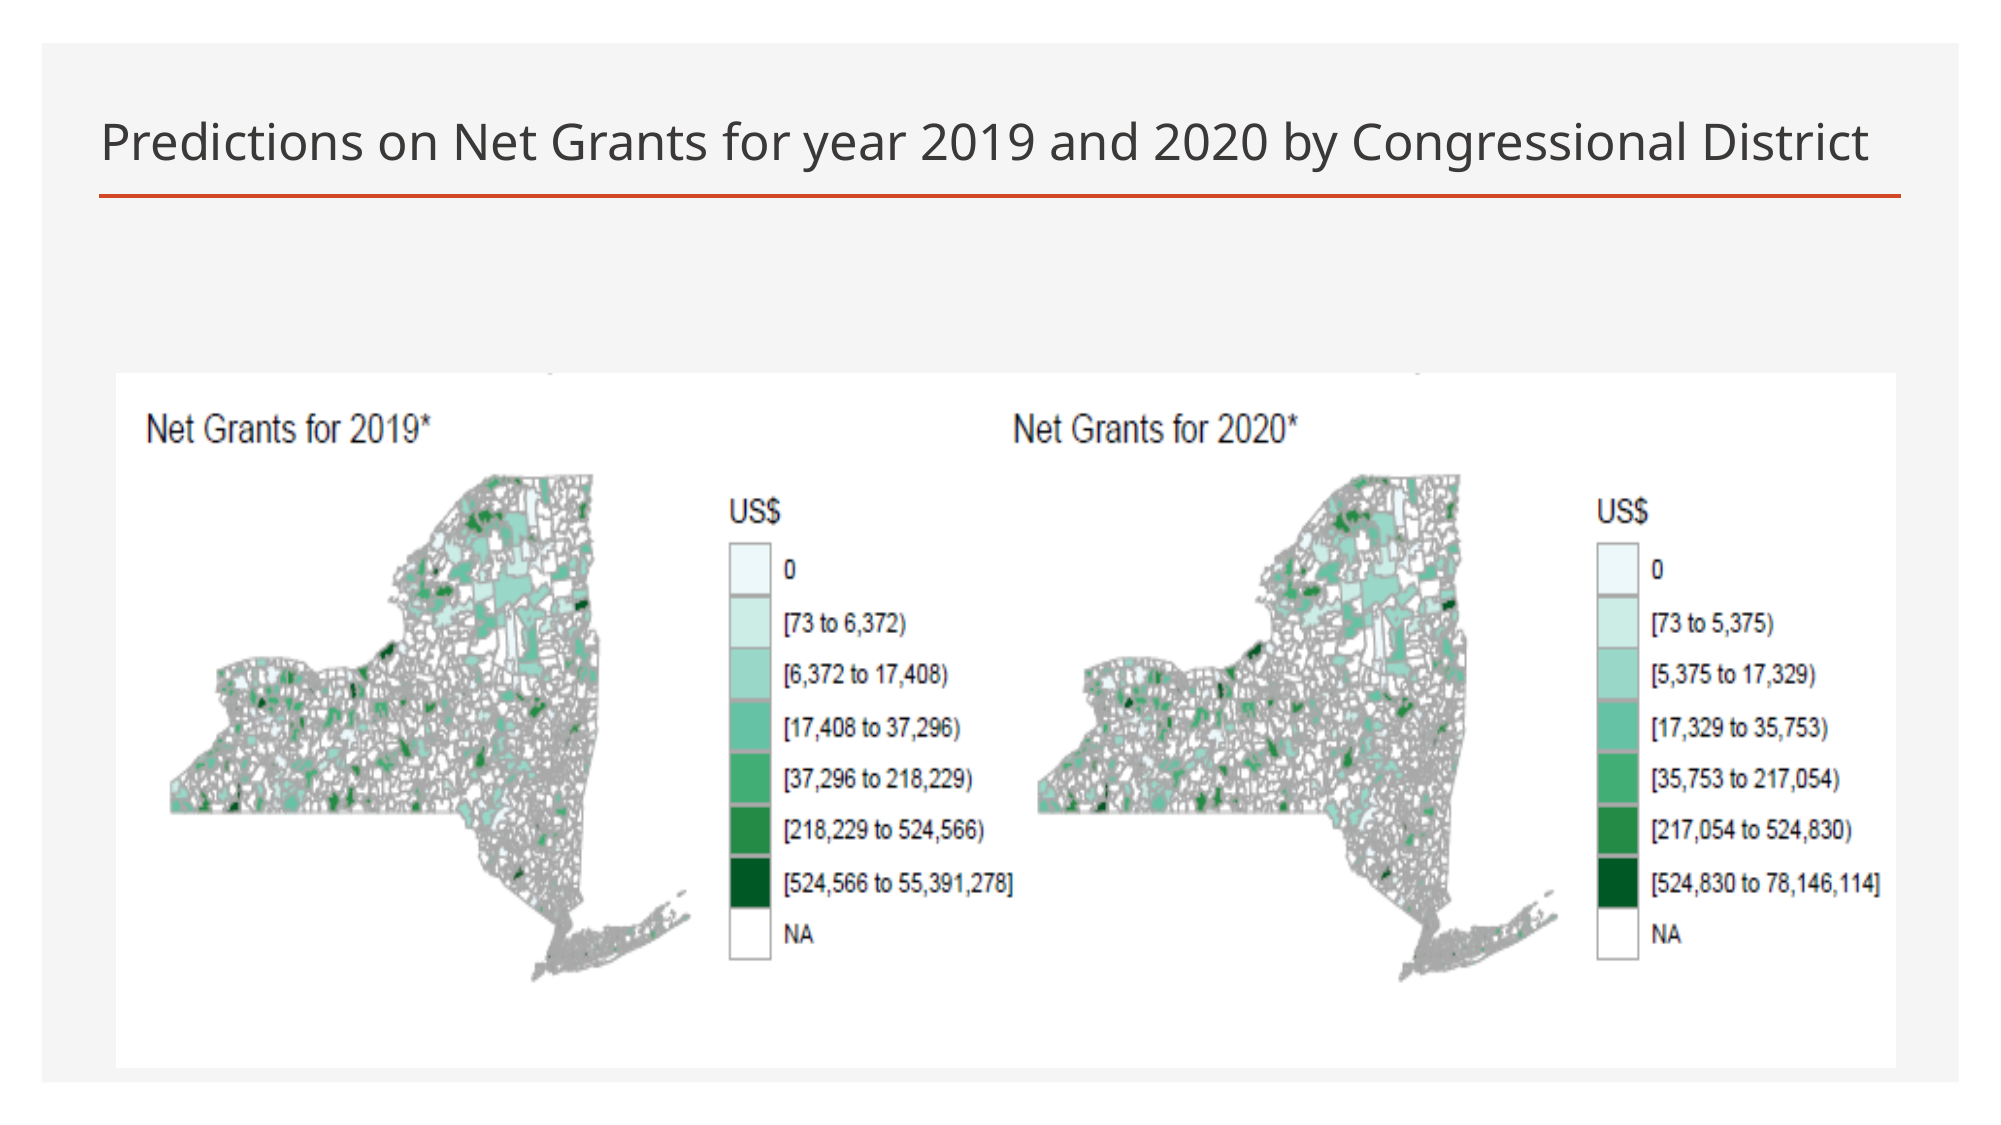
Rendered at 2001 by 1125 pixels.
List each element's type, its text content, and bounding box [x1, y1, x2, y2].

title Predictions on Net Grants for year 2019 and 2020 by Congressional District [85, 45, 1896, 179]
picture [116, 373, 1896, 1068]
